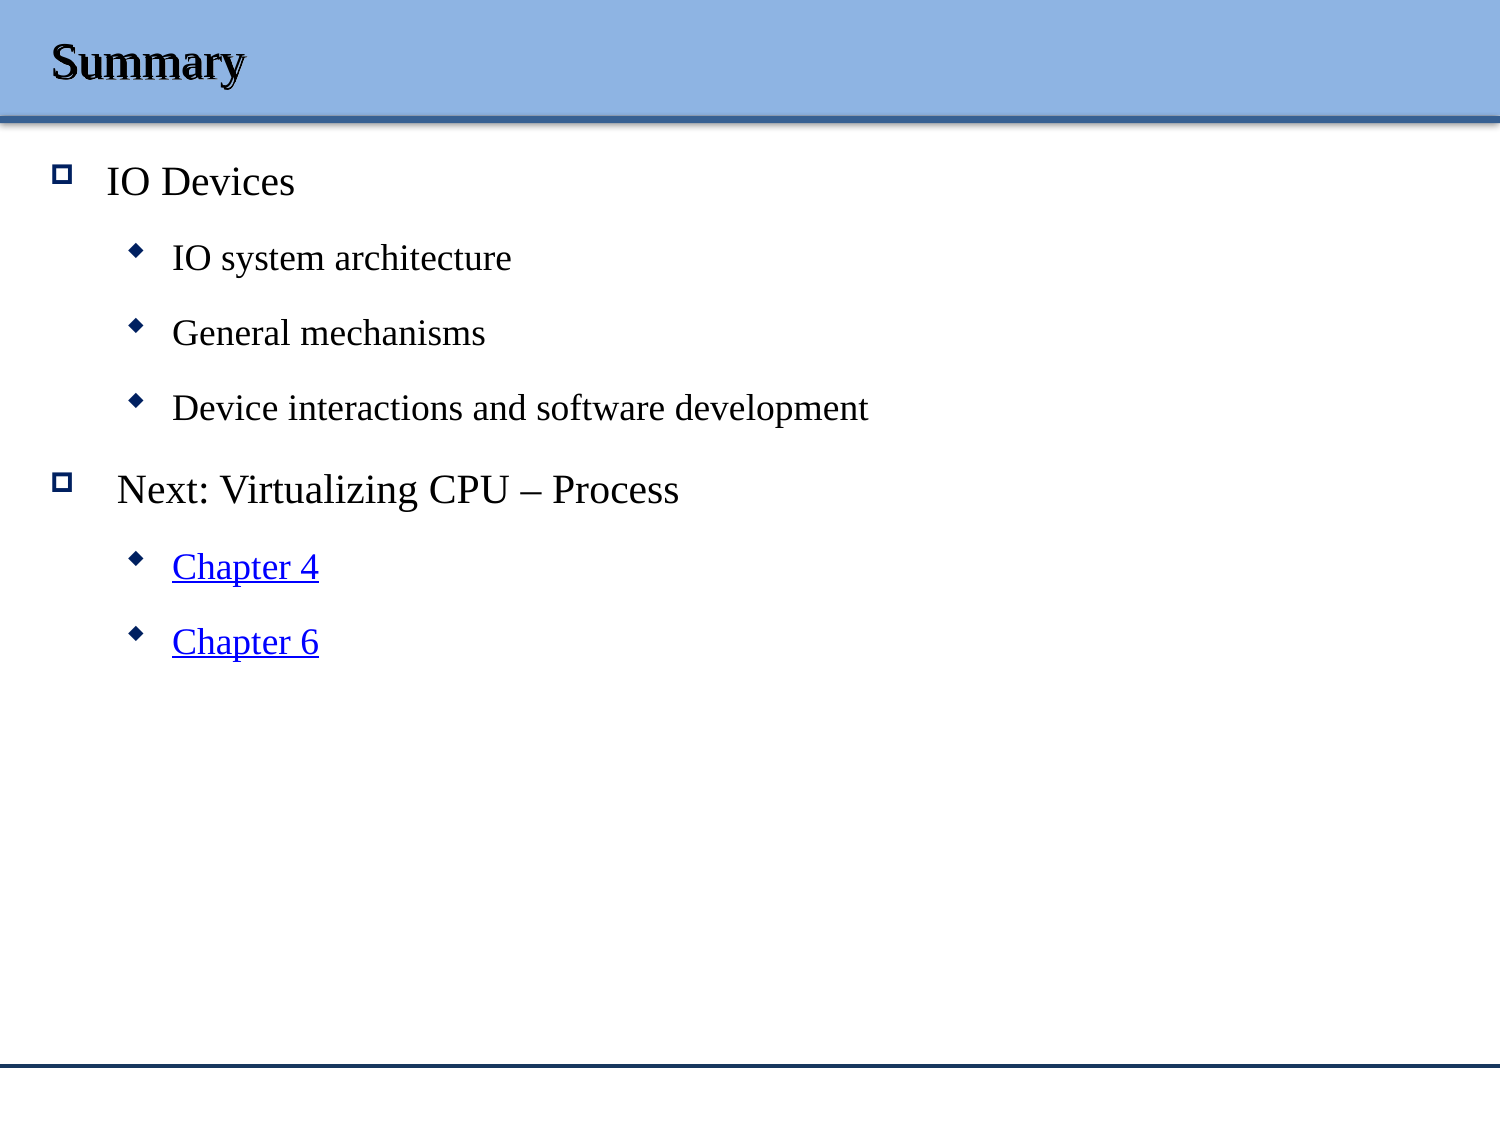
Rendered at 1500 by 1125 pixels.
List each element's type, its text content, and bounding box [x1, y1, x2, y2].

list IO Devices IO system architecture General mechanisms Device interactions and software development Next: Virtualizing CPU – Process Chapter 4 Chapter 6 [34, 120, 1477, 1024]
title Summary [34, 8, 1477, 106]
